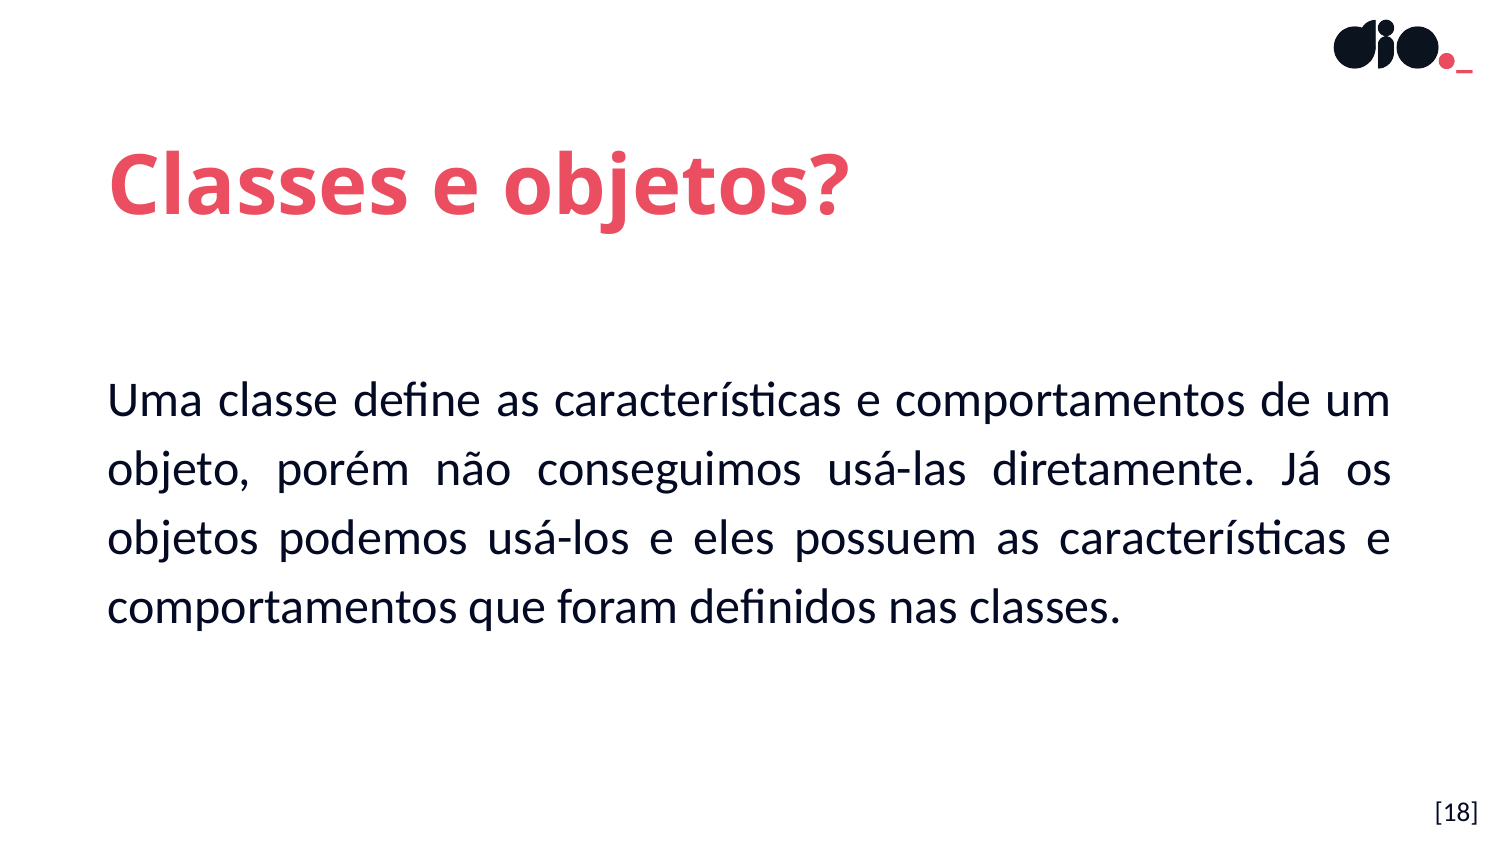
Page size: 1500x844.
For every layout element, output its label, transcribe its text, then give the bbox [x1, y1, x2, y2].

slide_number [18] [1403, 779, 1494, 844]
picture [1333, 19, 1473, 74]
text_box Classes e objetos? [92, 104, 1408, 243]
text_box Uma classe define as características e comportamentos de um objeto, porém não conseguimos usá-las diretamente. Já os objetos podemos usá-los e eles possuem as características e comportamentos que foram definidos nas classes. [92, 243, 1408, 749]
